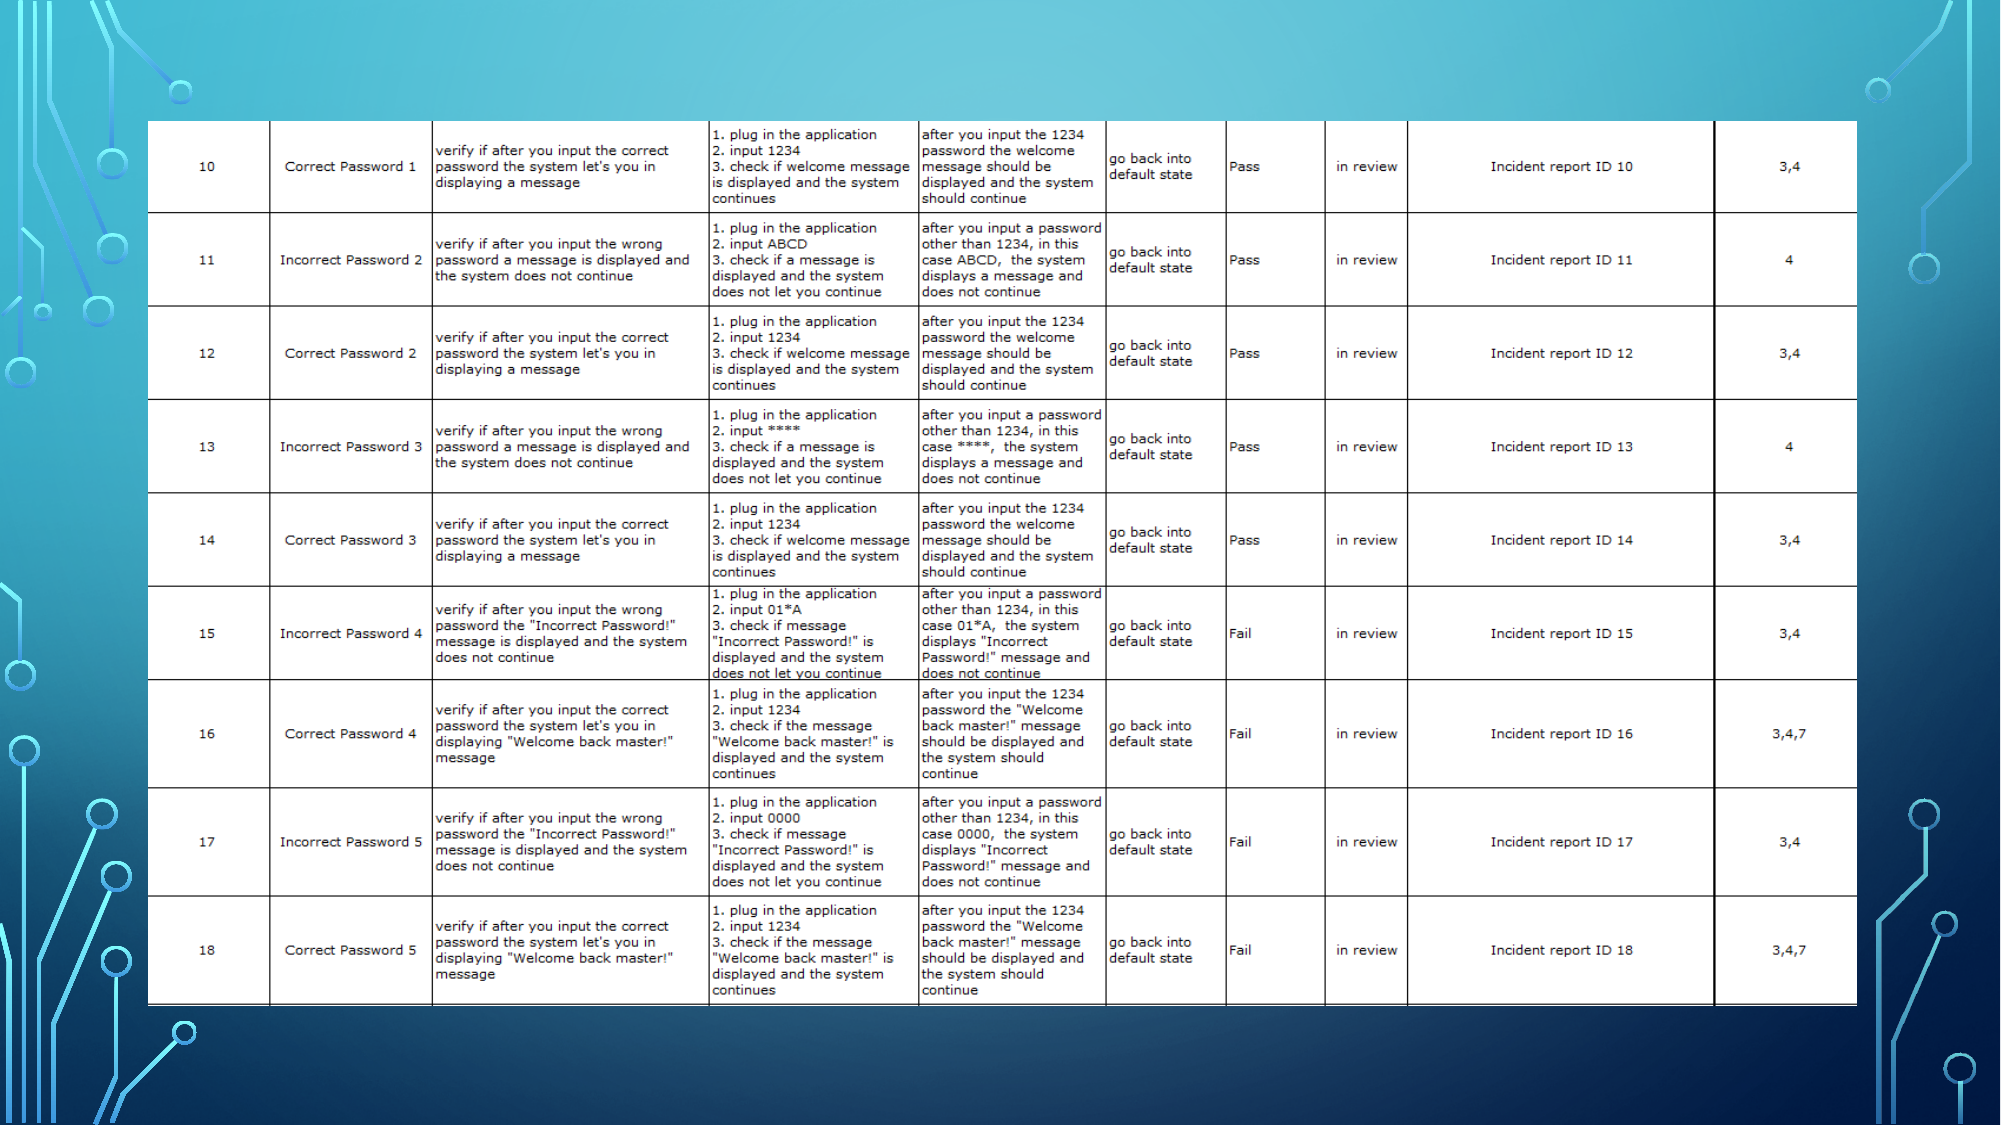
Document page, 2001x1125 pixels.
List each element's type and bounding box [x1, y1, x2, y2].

picture [148, 121, 1857, 1006]
